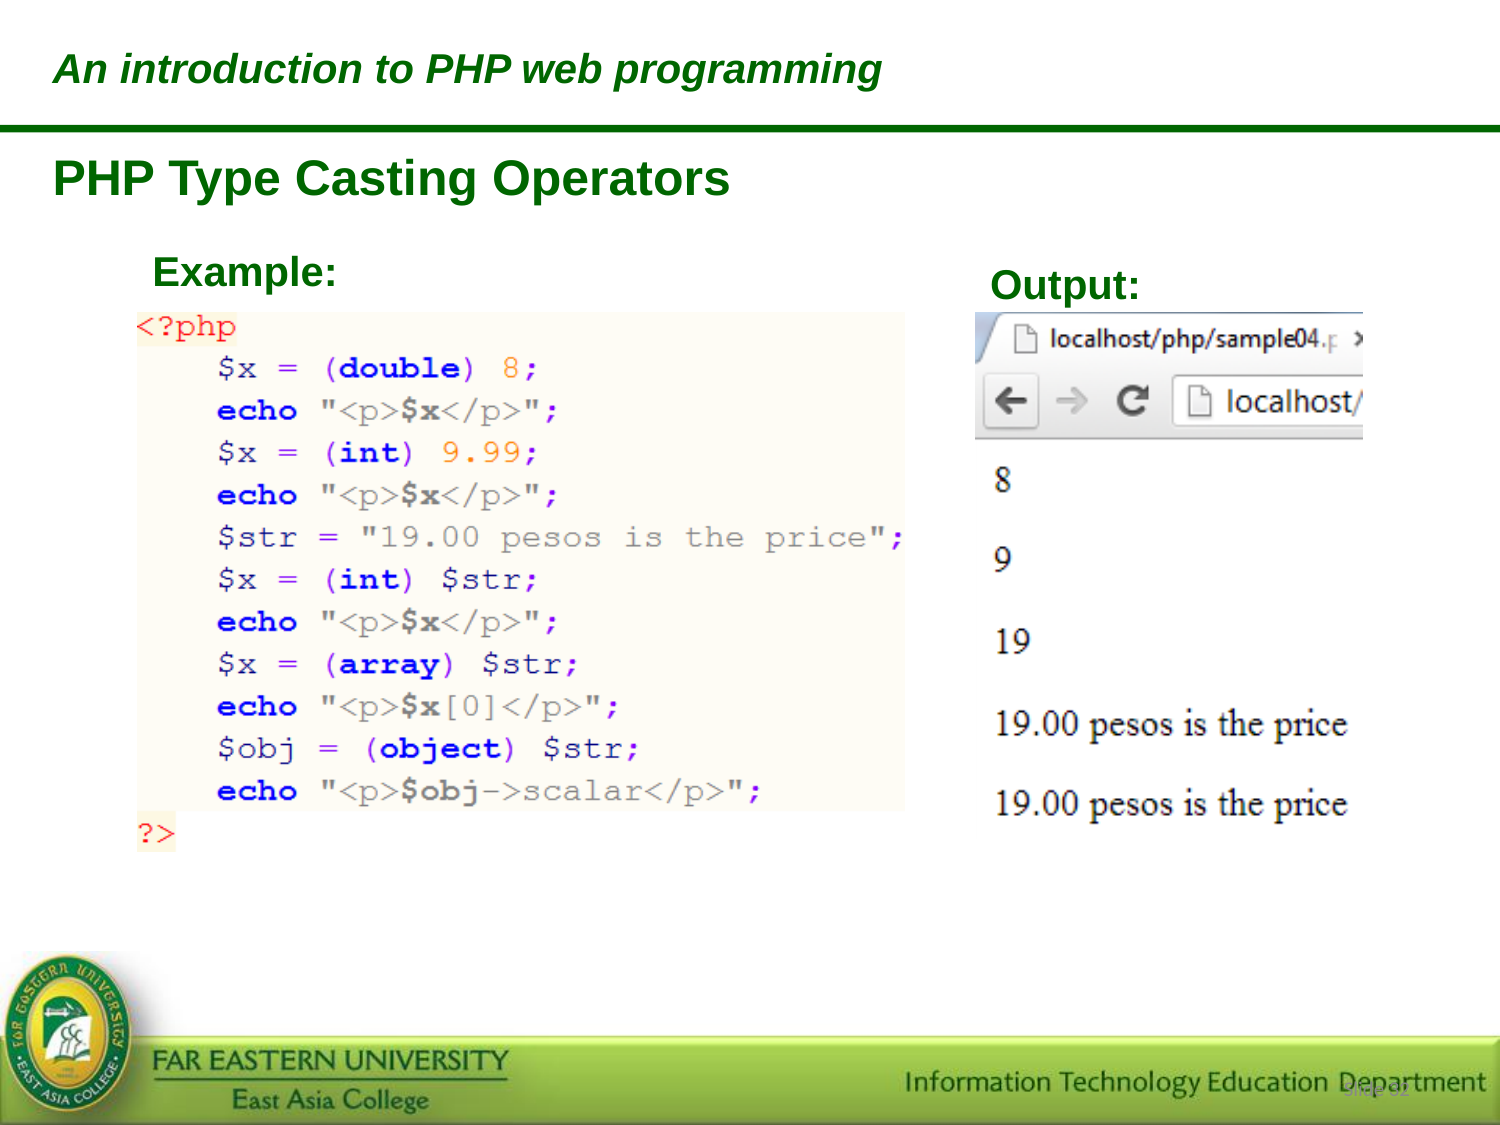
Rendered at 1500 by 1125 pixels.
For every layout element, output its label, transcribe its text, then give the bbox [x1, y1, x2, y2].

text_box Example: [137, 237, 375, 304]
text_box Output: [974, 249, 1213, 311]
text_box PHP Type Casting Operators [37, 137, 1463, 214]
picture [137, 312, 905, 852]
slide_number Slide ‹#› [1074, 1042, 1425, 1103]
text_box [0, 124, 1500, 133]
picture [0, 951, 1500, 1125]
text_box An introduction to PHP web programming [37, 34, 950, 100]
picture [974, 312, 1363, 839]
